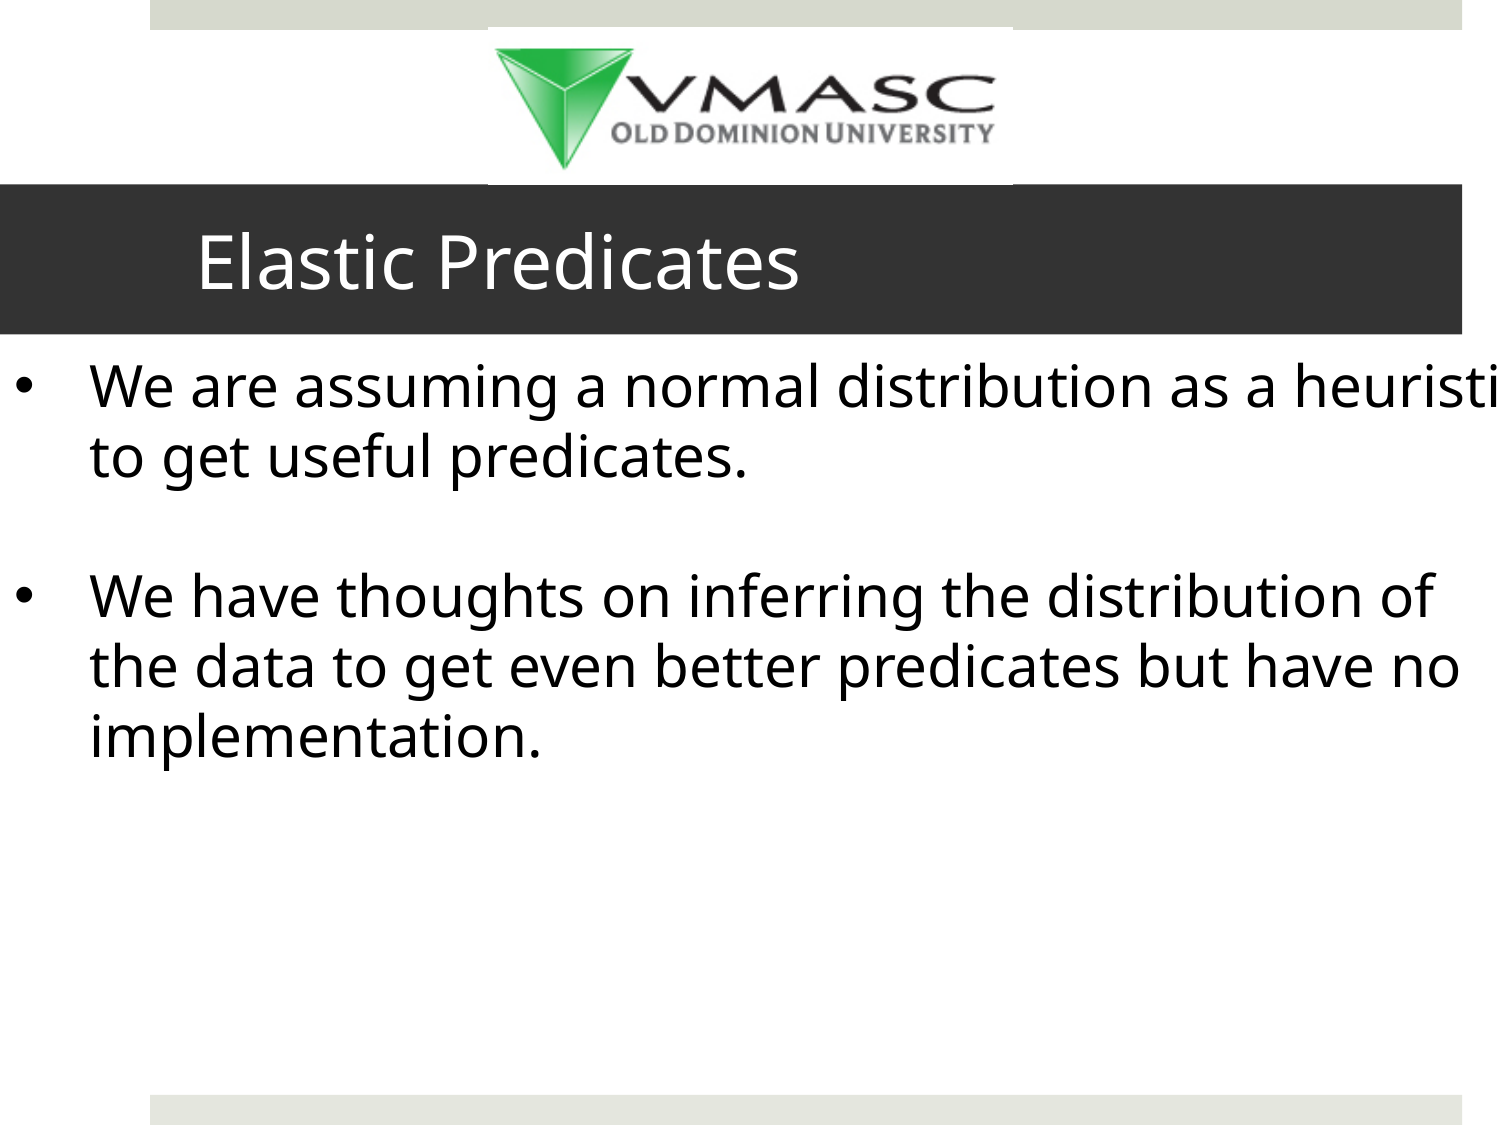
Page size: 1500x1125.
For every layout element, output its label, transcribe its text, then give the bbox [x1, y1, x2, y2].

text_box We are assuming a normal distribution as a heuristic to get useful predicates. We have thoughts on inferring the distribution of the data to get even better predicates but have no implementation. [0, 342, 1500, 777]
picture [488, 27, 1013, 185]
title Elastic Predicates [0, 184, 1463, 335]
